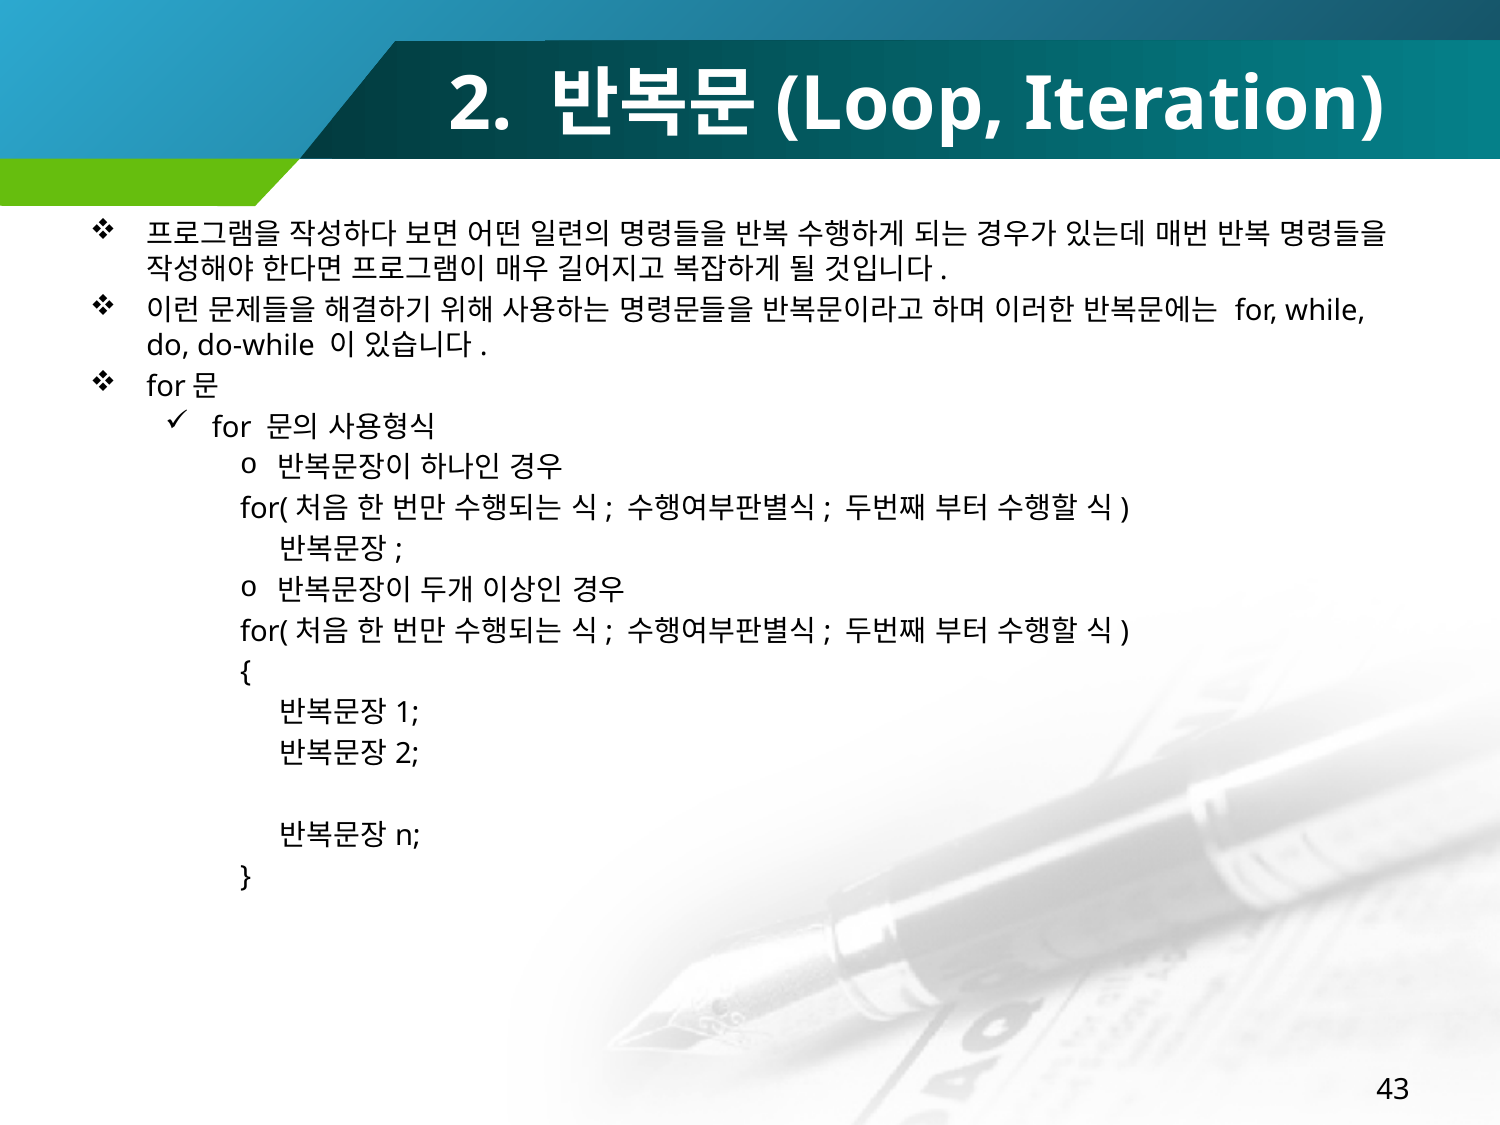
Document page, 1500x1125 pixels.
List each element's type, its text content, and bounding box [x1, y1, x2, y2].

picture [490, 448, 1500, 1125]
slide_number 43 [1074, 1062, 1426, 1103]
list 프로그램을 작성하다 보면 어떤 일련의 명령들을 반복 수행하게 되는 경우가 있는데 매번 반복 명령들을 작성해야 한다면 프로그램이 매우 길어지고 복잡하게 될 것입니다. 이런 문제들을 해결하기 위해 사용하는 명령문들을 반복문이라고 하며 이러한 반복문에는 for, while, do, do-while 이 있습니다. for문 for 문의 사용형식 반복문장이 하나인 경우 for(처음 한 번만 수행되는 식; 수행여부판별식; 두번째 부터 수행할 식) 반복문장; 반복문장이 두개 이상인 경우 for(처음 한 번만 수행되는 식; 수행여부판별식; 두번째 부터 수행할 식) { 반복문장1; 반복문장2; 반복문장n; } [74, 207, 1426, 970]
title 2. 반복문(Loop, Iteration) [433, 36, 1500, 163]
